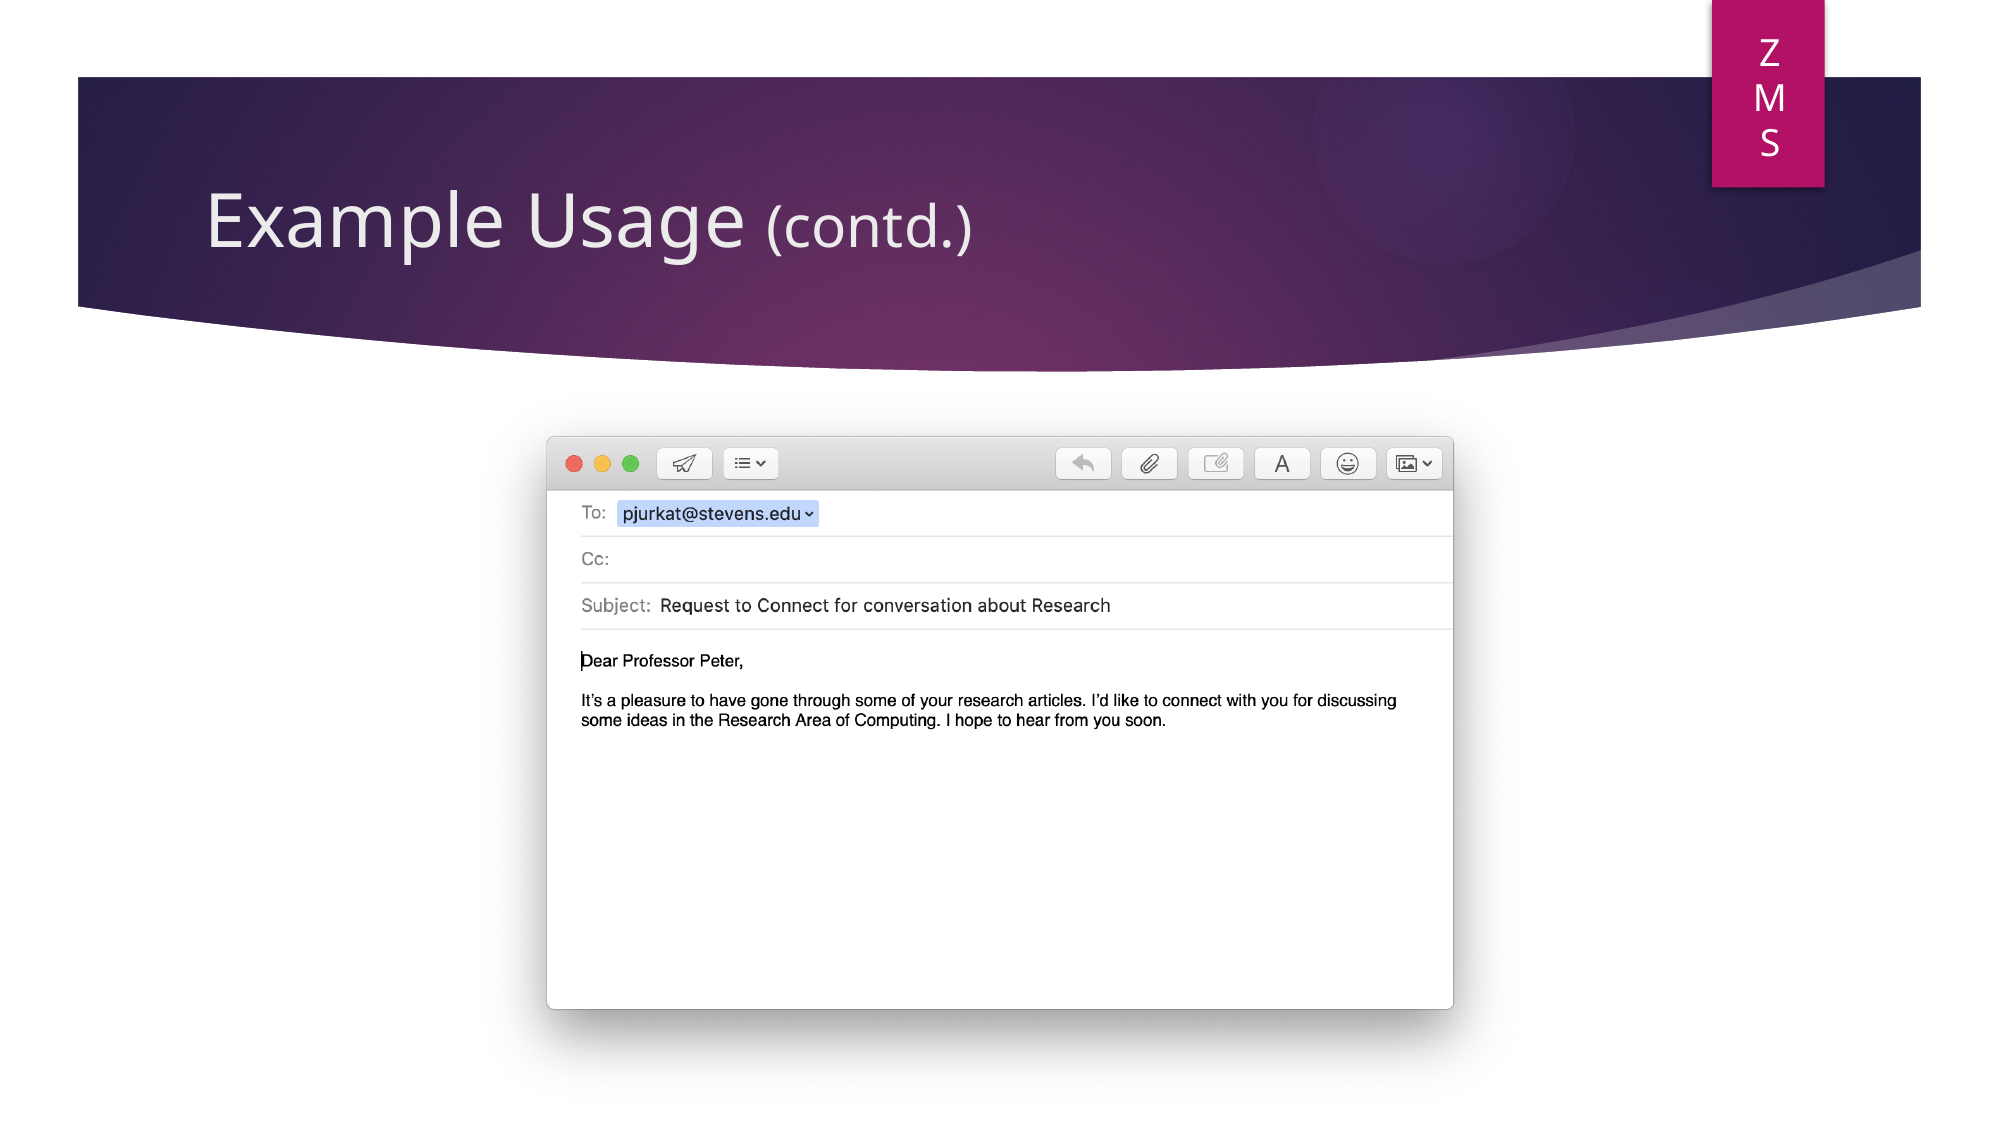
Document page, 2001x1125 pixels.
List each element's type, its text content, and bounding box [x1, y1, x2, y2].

title Example Usage (contd.) [189, 159, 1627, 276]
text_box Z M S [1738, 21, 1802, 172]
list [468, 382, 1532, 1113]
